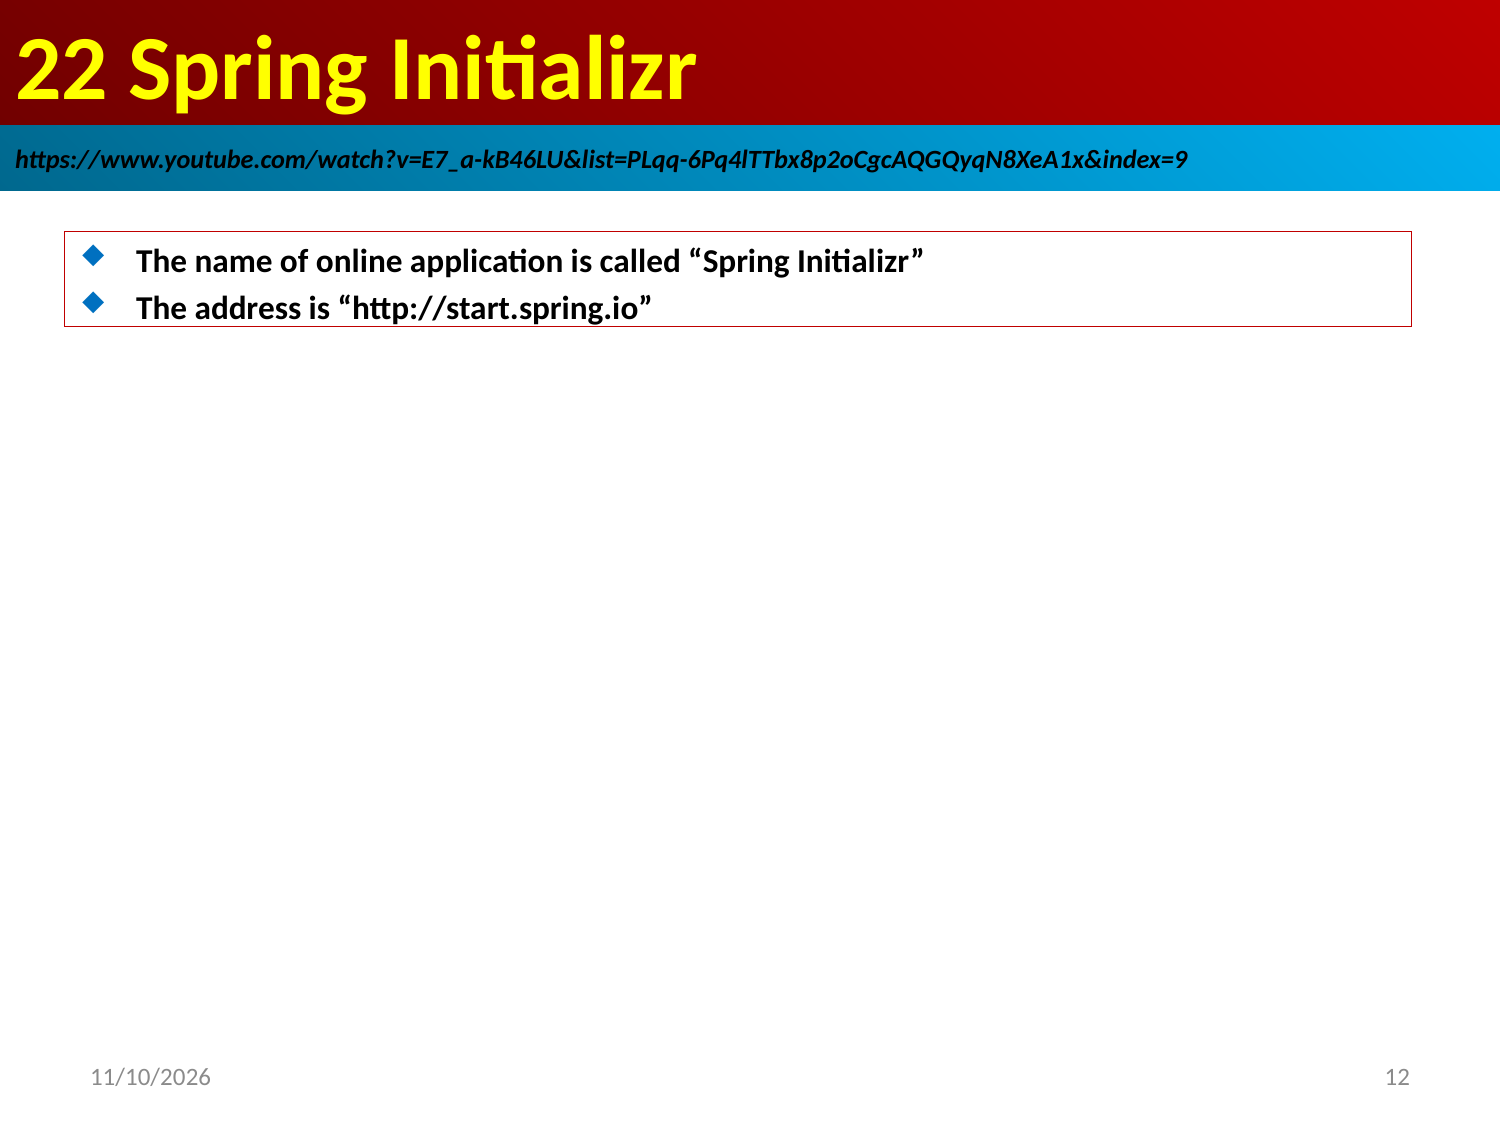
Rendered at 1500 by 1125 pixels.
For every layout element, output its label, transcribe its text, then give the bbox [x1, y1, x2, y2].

slide_number 12 [1074, 1042, 1425, 1109]
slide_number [75, 1042, 425, 1109]
subtitle The name of online application is called “Spring Initializr” The address is “http://start.spring.io” [64, 231, 1412, 327]
title 22 Spring Initializr [0, 0, 1500, 125]
text_box https://www.youtube.com/watch?v=E7_a-kB46LU&list=PLqq-6Pq4lTTbx8p2oCgcAQGQyqN8XeA1x&index=9 [0, 125, 1500, 191]
